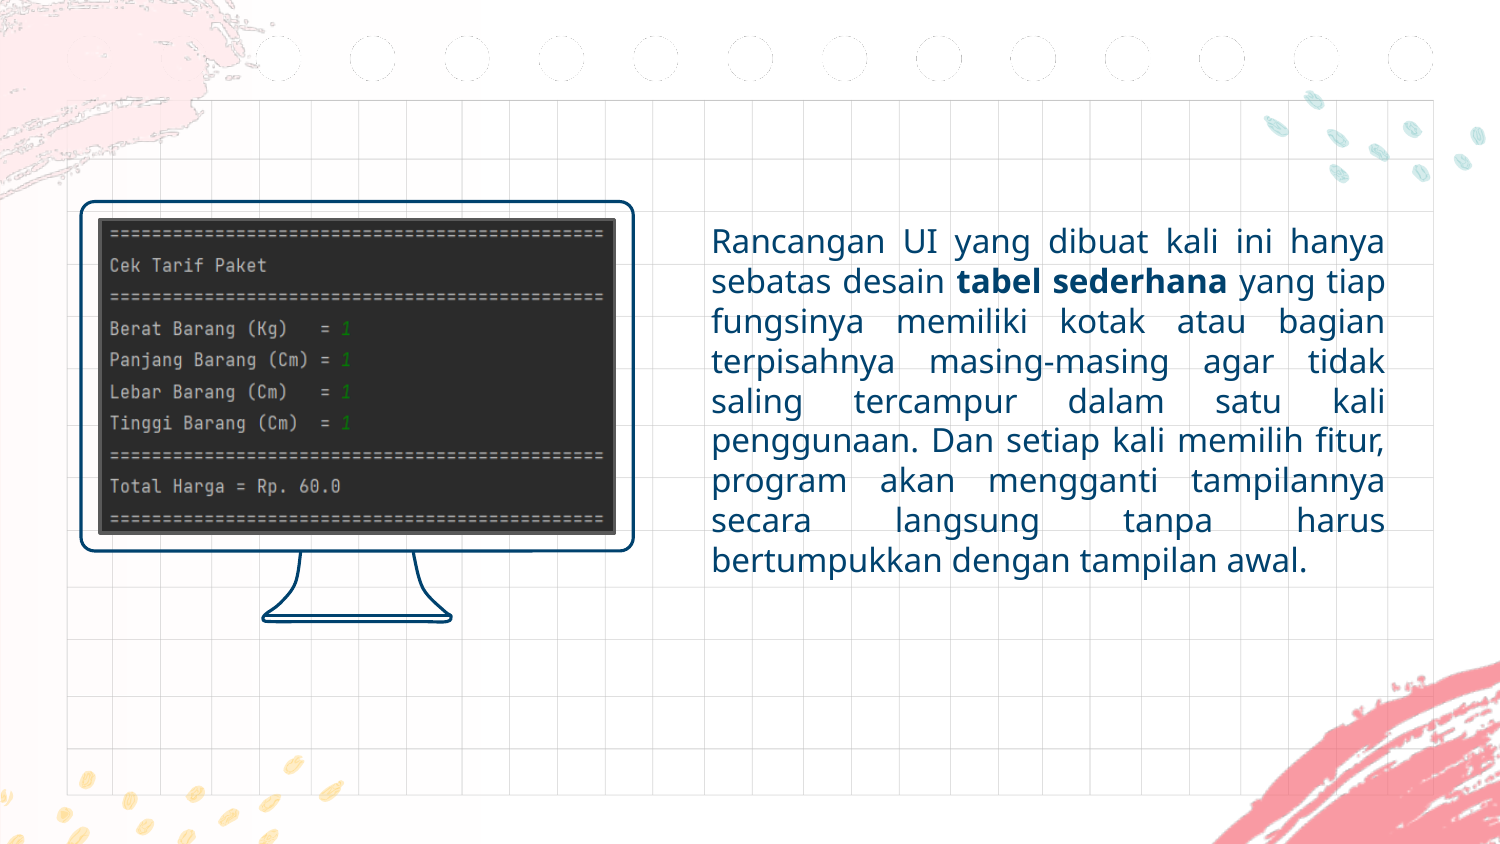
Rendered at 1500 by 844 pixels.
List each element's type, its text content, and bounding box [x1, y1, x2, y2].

subtitle Rancangan UI yang dibuat kali ini hanya sebatas desain tabel sederhana yang tiap fungsinya memiliki kotak atau bagian terpisahnya masing-masing agar tidak saling tercampur dalam satu kali penggunaan. Dan setiap kali memilih fitur, program akan mengganti tampilannya secara langsung tanpa harus bertumpukkan dengan tampilan awal. [710, 183, 1387, 616]
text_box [80, 201, 634, 623]
picture [0, 0, 1500, 844]
